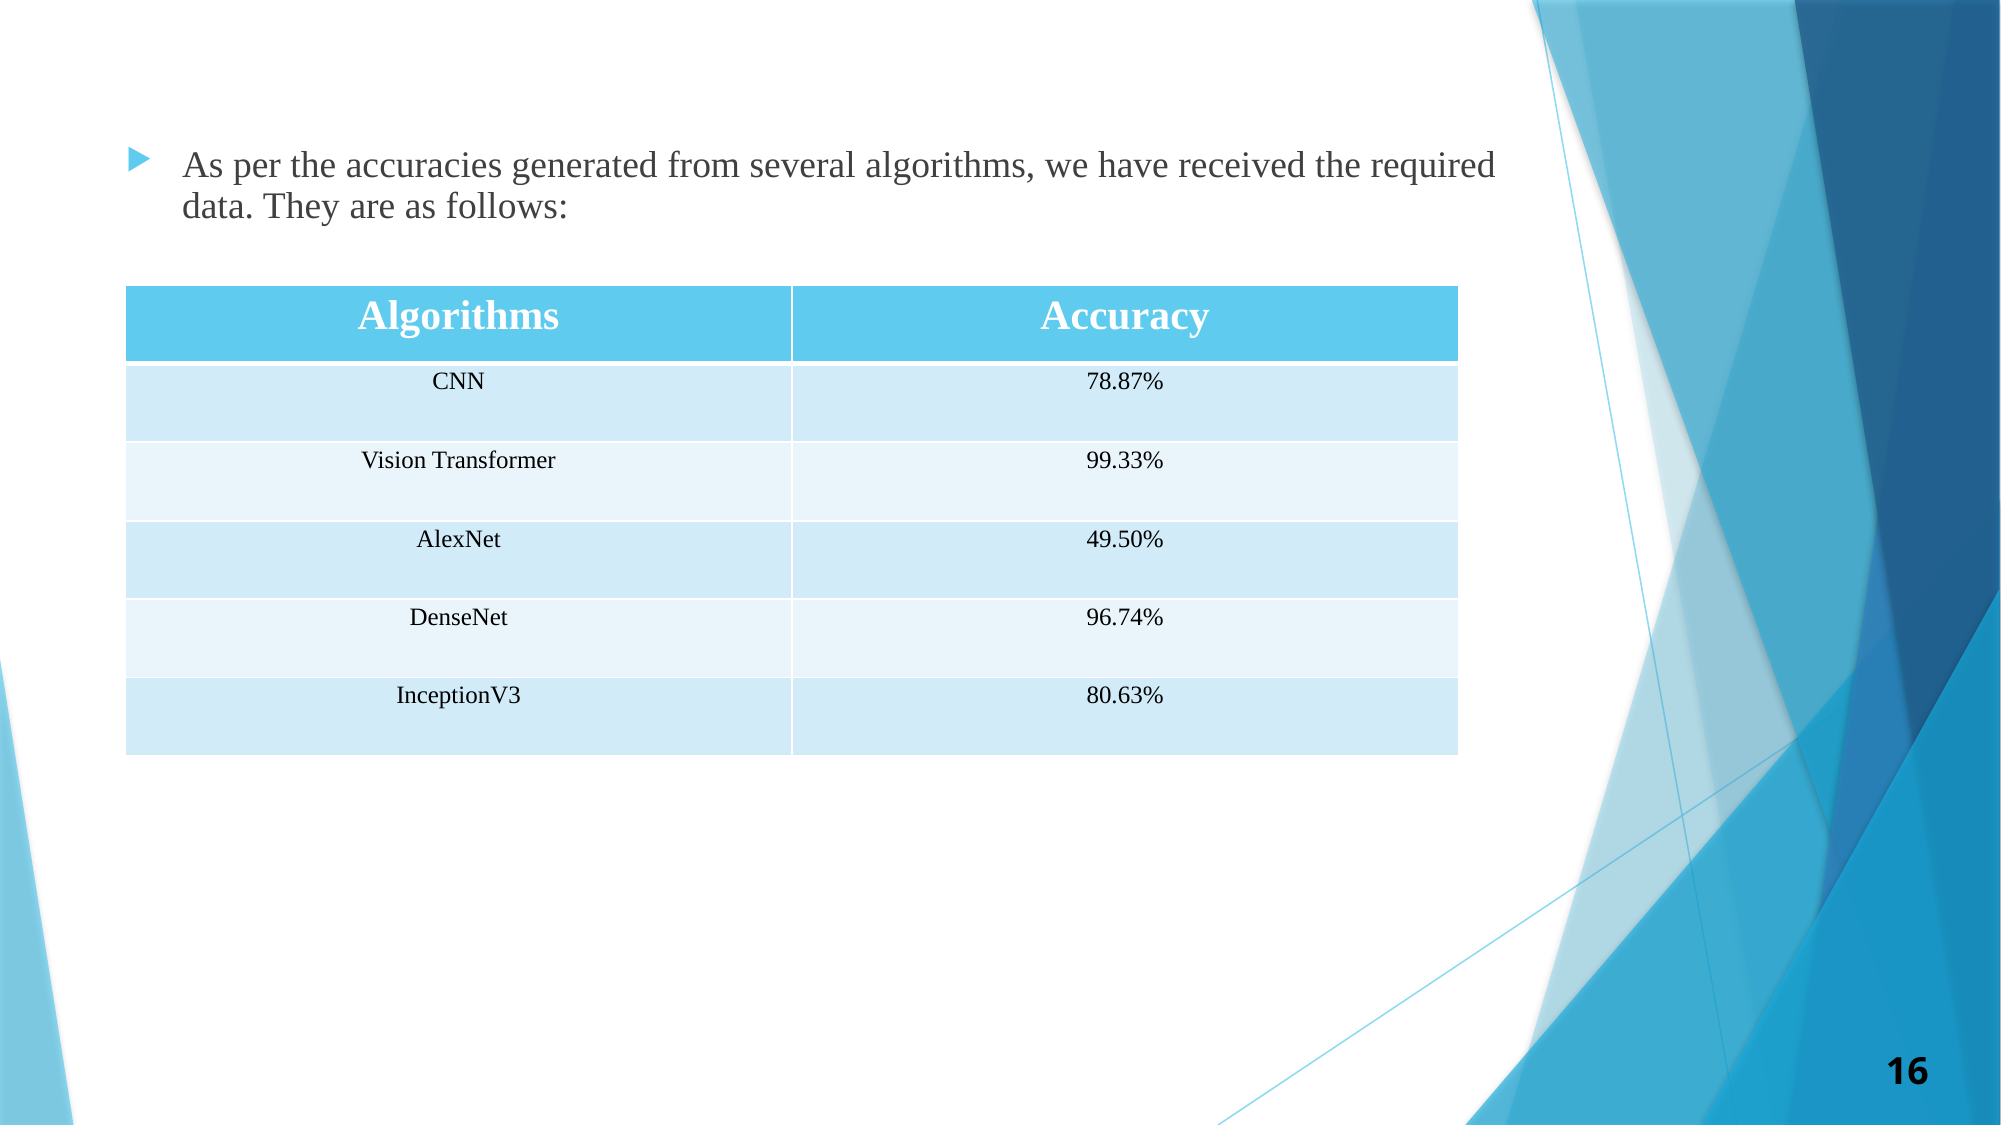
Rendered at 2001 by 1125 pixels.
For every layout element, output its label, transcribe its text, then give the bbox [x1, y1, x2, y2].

table_header Accuracy [793, 286, 1458, 361]
list As per the accuracies generated from several algorithms, we have received the required data. They are as follows: [110, 137, 1522, 775]
table_cell 49.50% [793, 522, 1458, 598]
table_cell 99.33% [793, 443, 1458, 520]
text_box 16 [1871, 1039, 1949, 1100]
table_header Algorithms [126, 286, 791, 361]
table_cell 78.87% [793, 366, 1458, 441]
table_cell Vision Transformer [126, 443, 791, 520]
table_cell DenseNet [126, 600, 791, 677]
table_cell 96.74% [793, 600, 1458, 677]
table_cell InceptionV3 [126, 678, 791, 755]
table_cell 80.63% [793, 678, 1458, 755]
table_cell CNN [126, 366, 791, 441]
table_cell AlexNet [126, 522, 791, 598]
